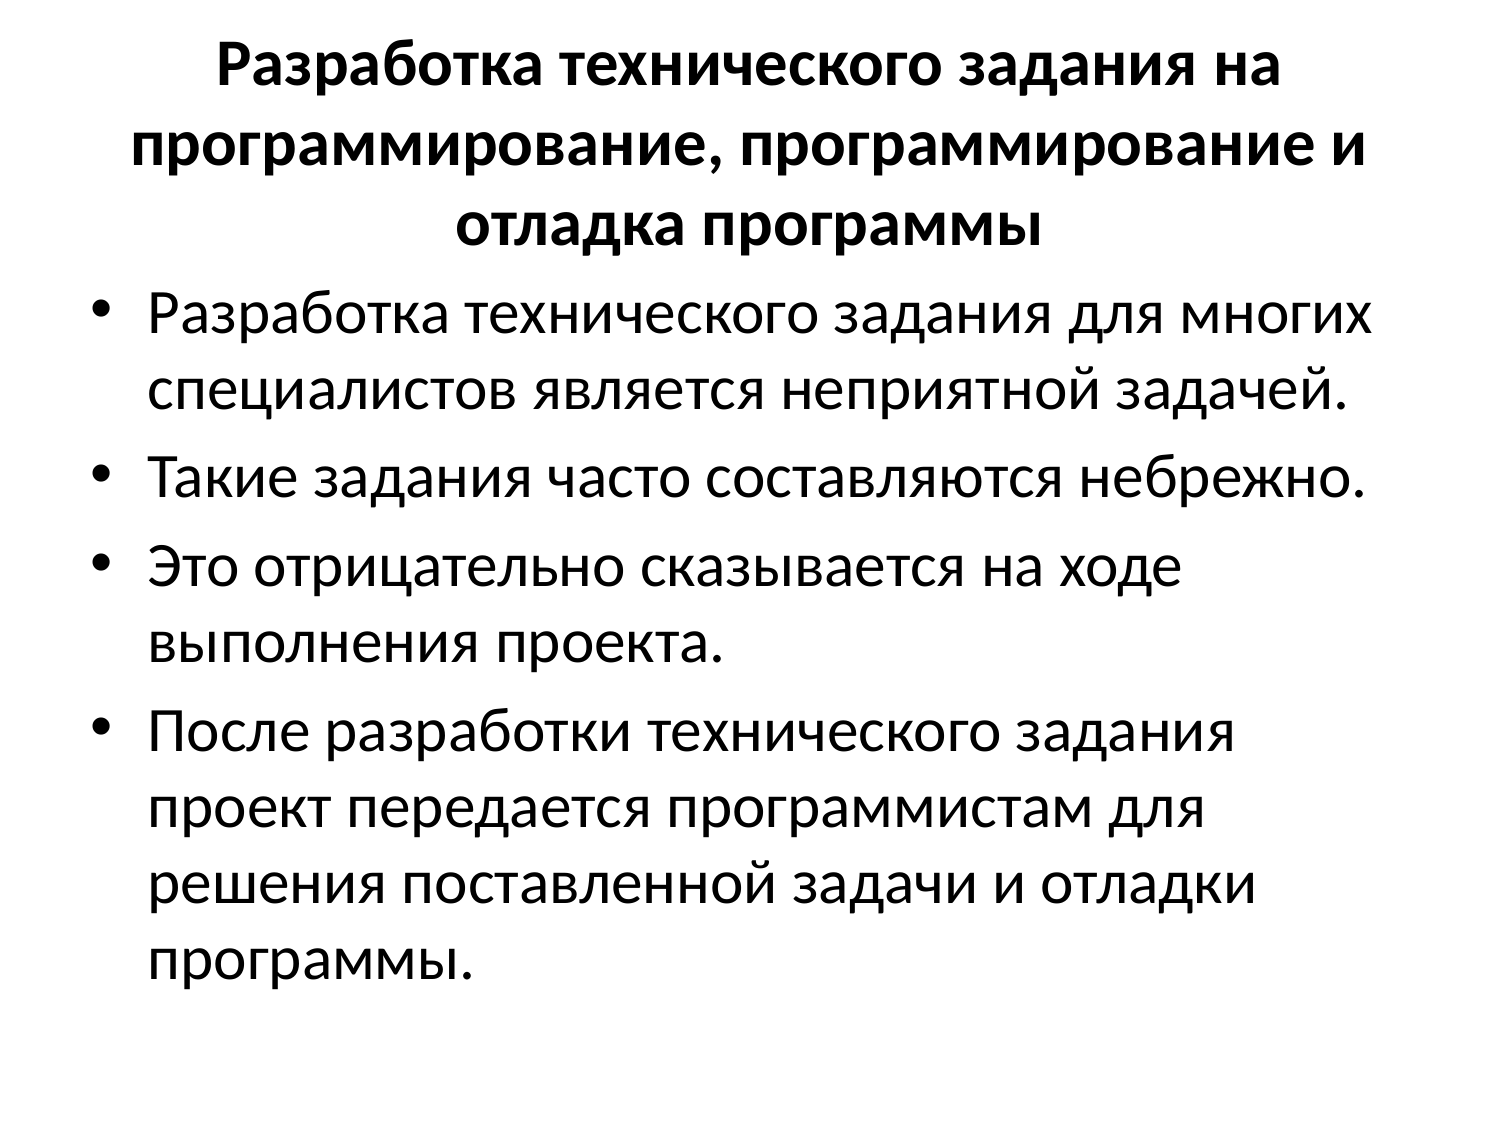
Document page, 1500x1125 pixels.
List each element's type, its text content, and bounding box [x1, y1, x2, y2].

title Разработка технического задания на программирование, программирование и отладка программы [75, 45, 1425, 233]
list Разработка технического задания для многих специалистов является неприятной задачей. Такие задания часто составляются небрежно. Это отрицательно сказывается на ходе выполнения проекта. После разработки технического задания проект передается программистам для решения поставленной задачи и отладки программы. [75, 262, 1425, 1005]
